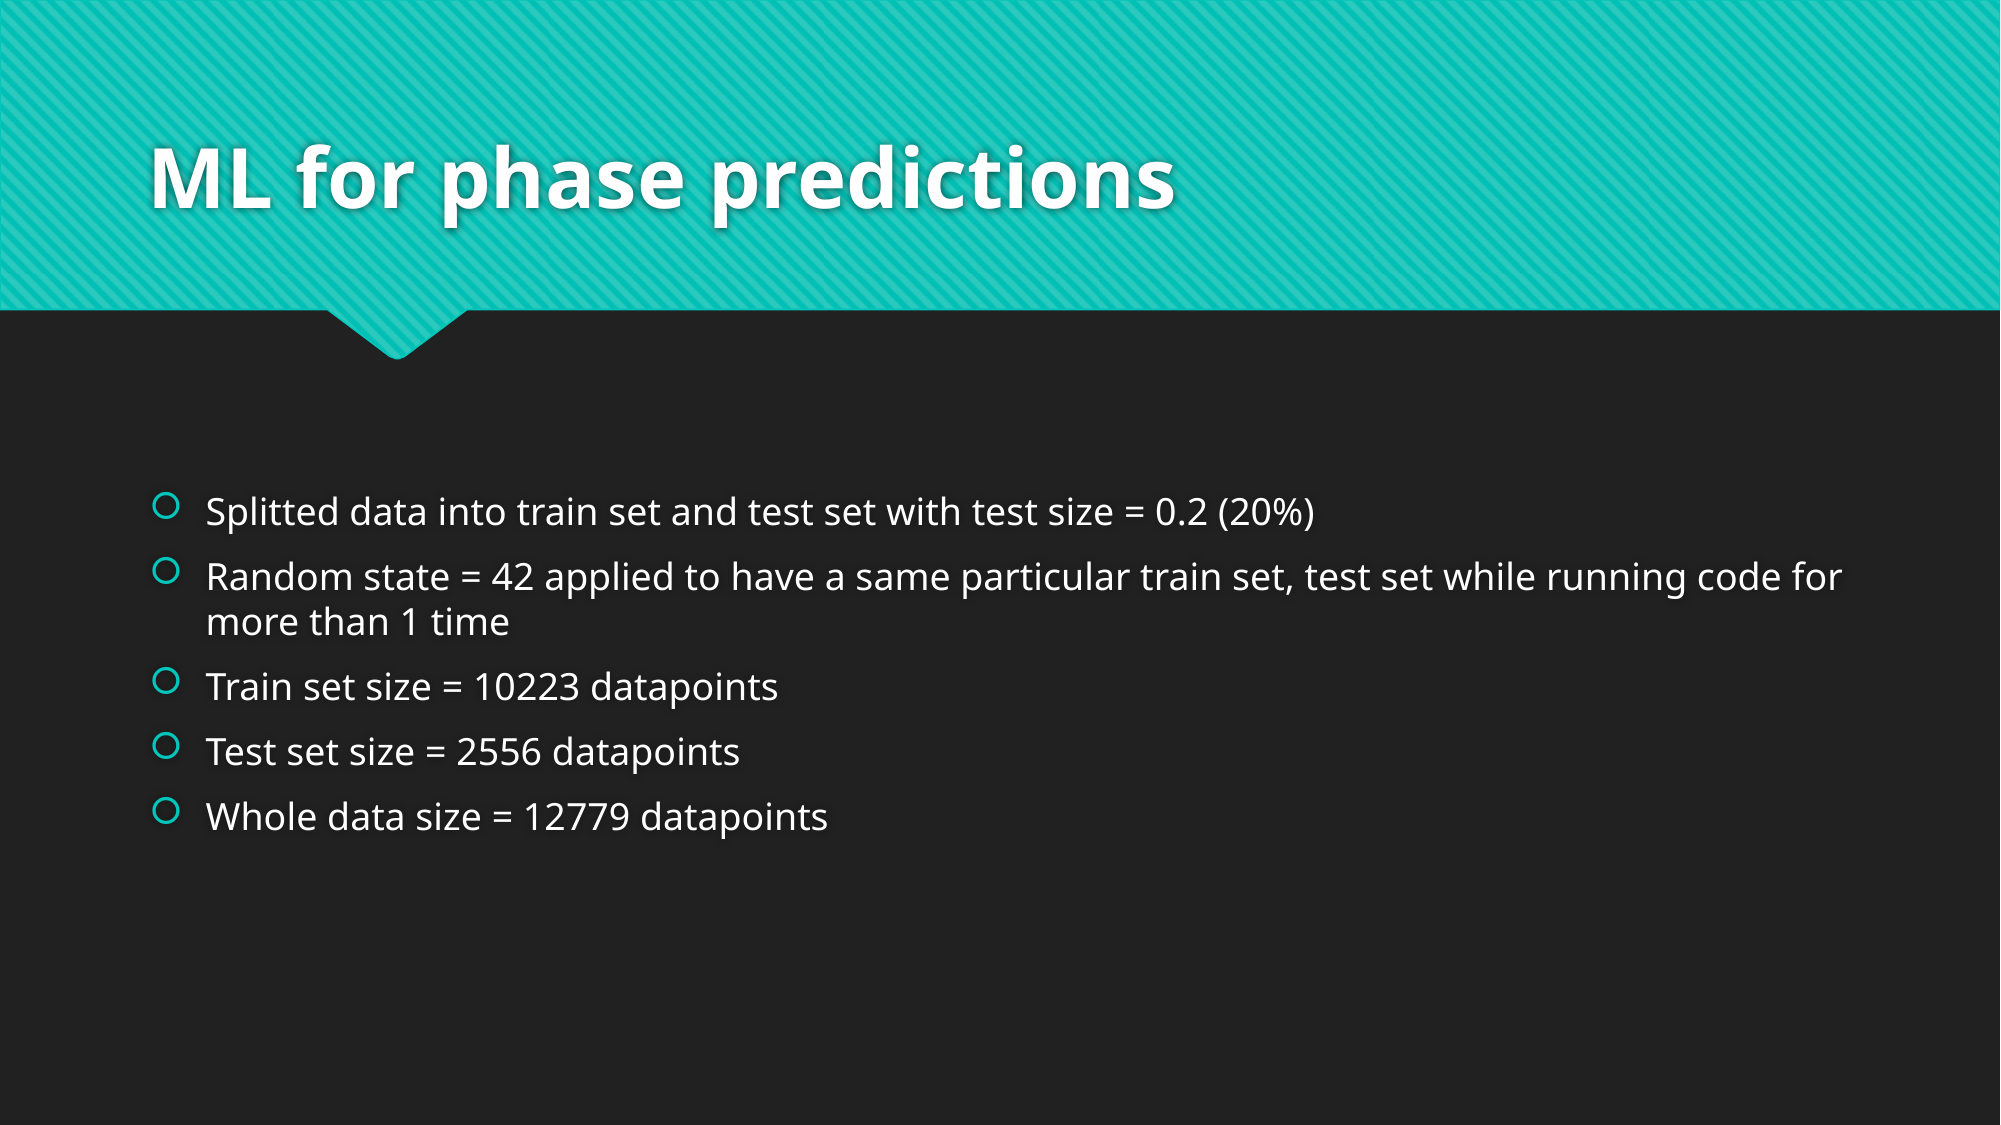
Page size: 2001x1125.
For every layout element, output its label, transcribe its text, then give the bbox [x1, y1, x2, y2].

title ML for phase predictions [132, 73, 1868, 233]
list Splitted data into train set and test set with test size = 0.2 (20%) Random state = 42 applied to have a same particular train set, test set while running code for more than 1 time Train set size = 10223 datapoints Test set size = 2556 datapoints Whole data size = 12779 datapoints [134, 364, 1866, 962]
